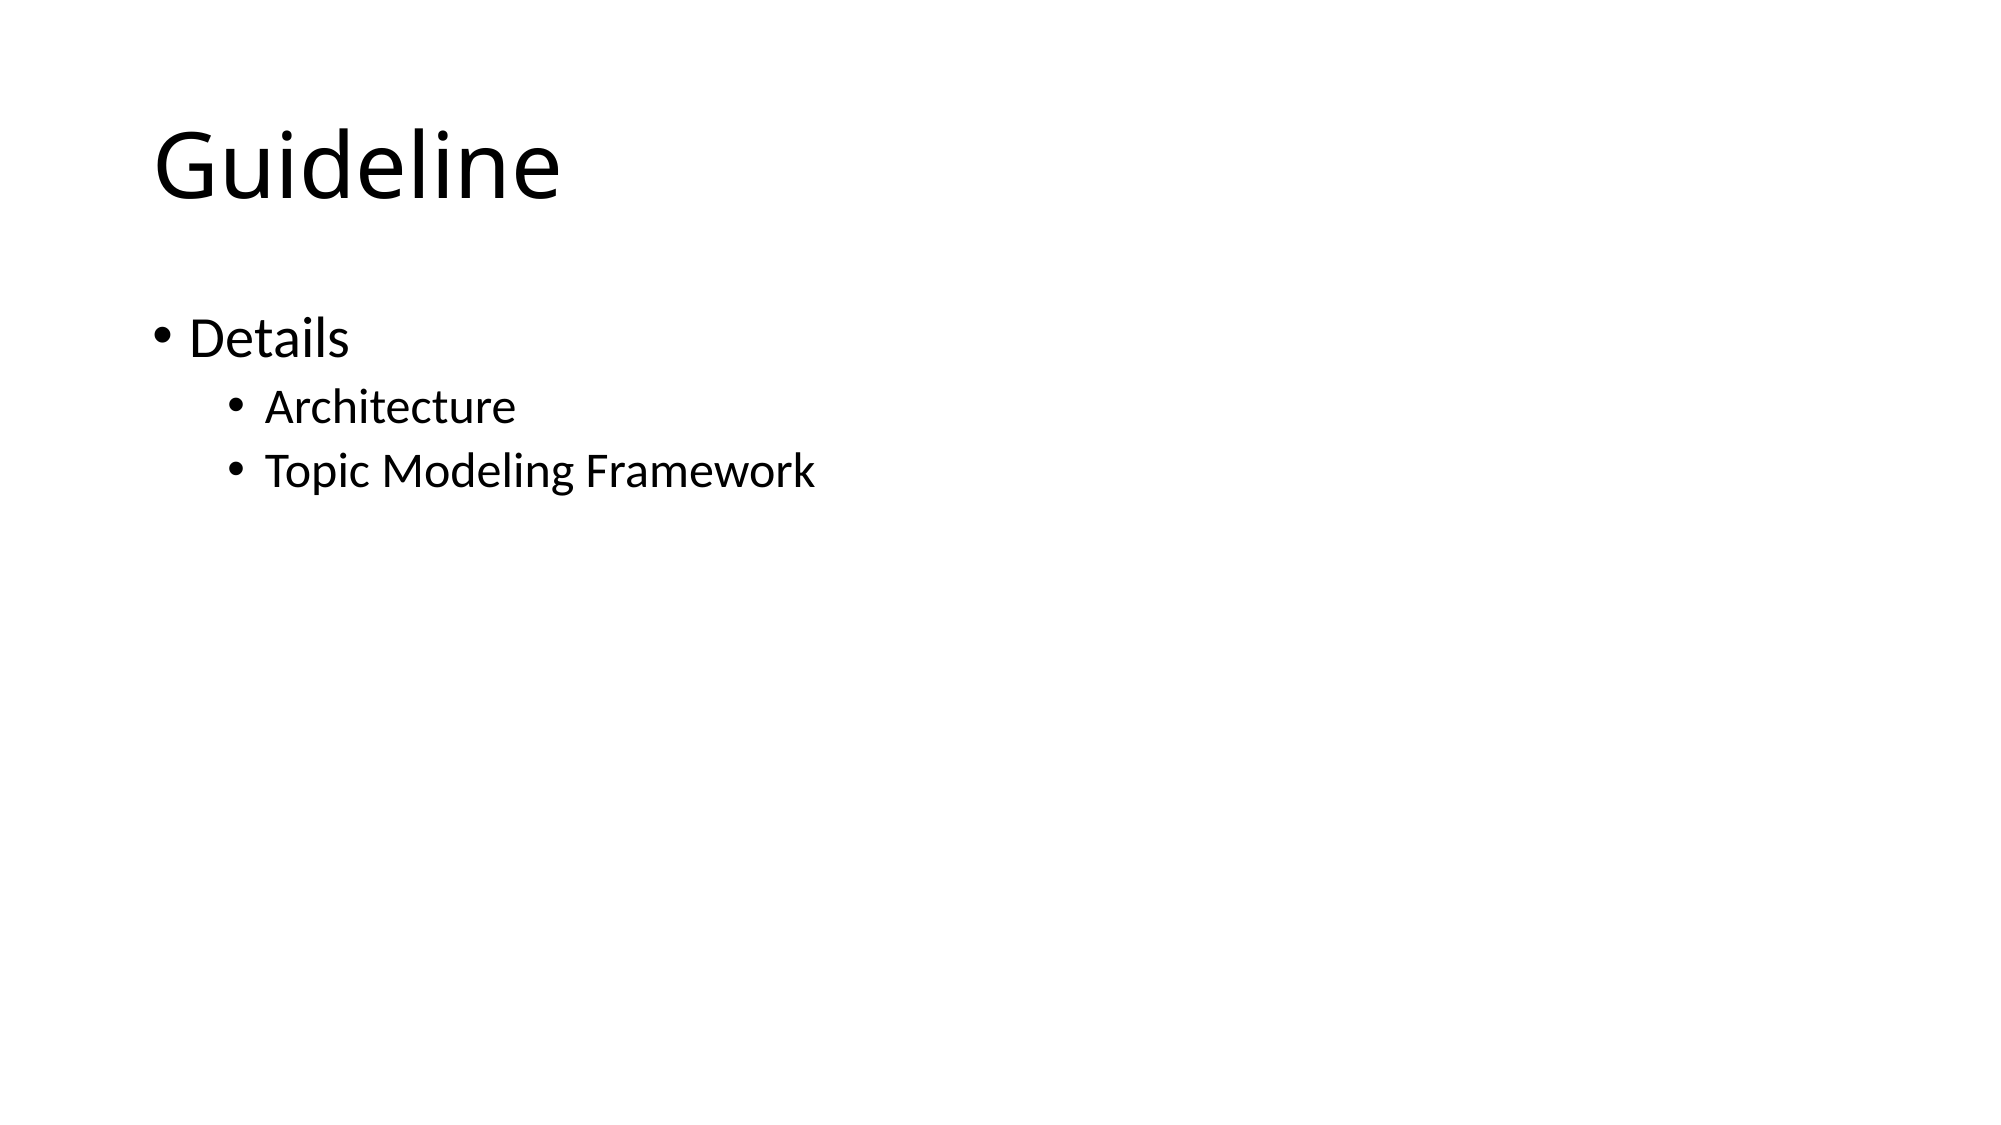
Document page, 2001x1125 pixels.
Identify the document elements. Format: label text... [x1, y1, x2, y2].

title Guideline [137, 59, 1863, 278]
list Details Architecture Topic Modeling Framework [137, 299, 1863, 1014]
